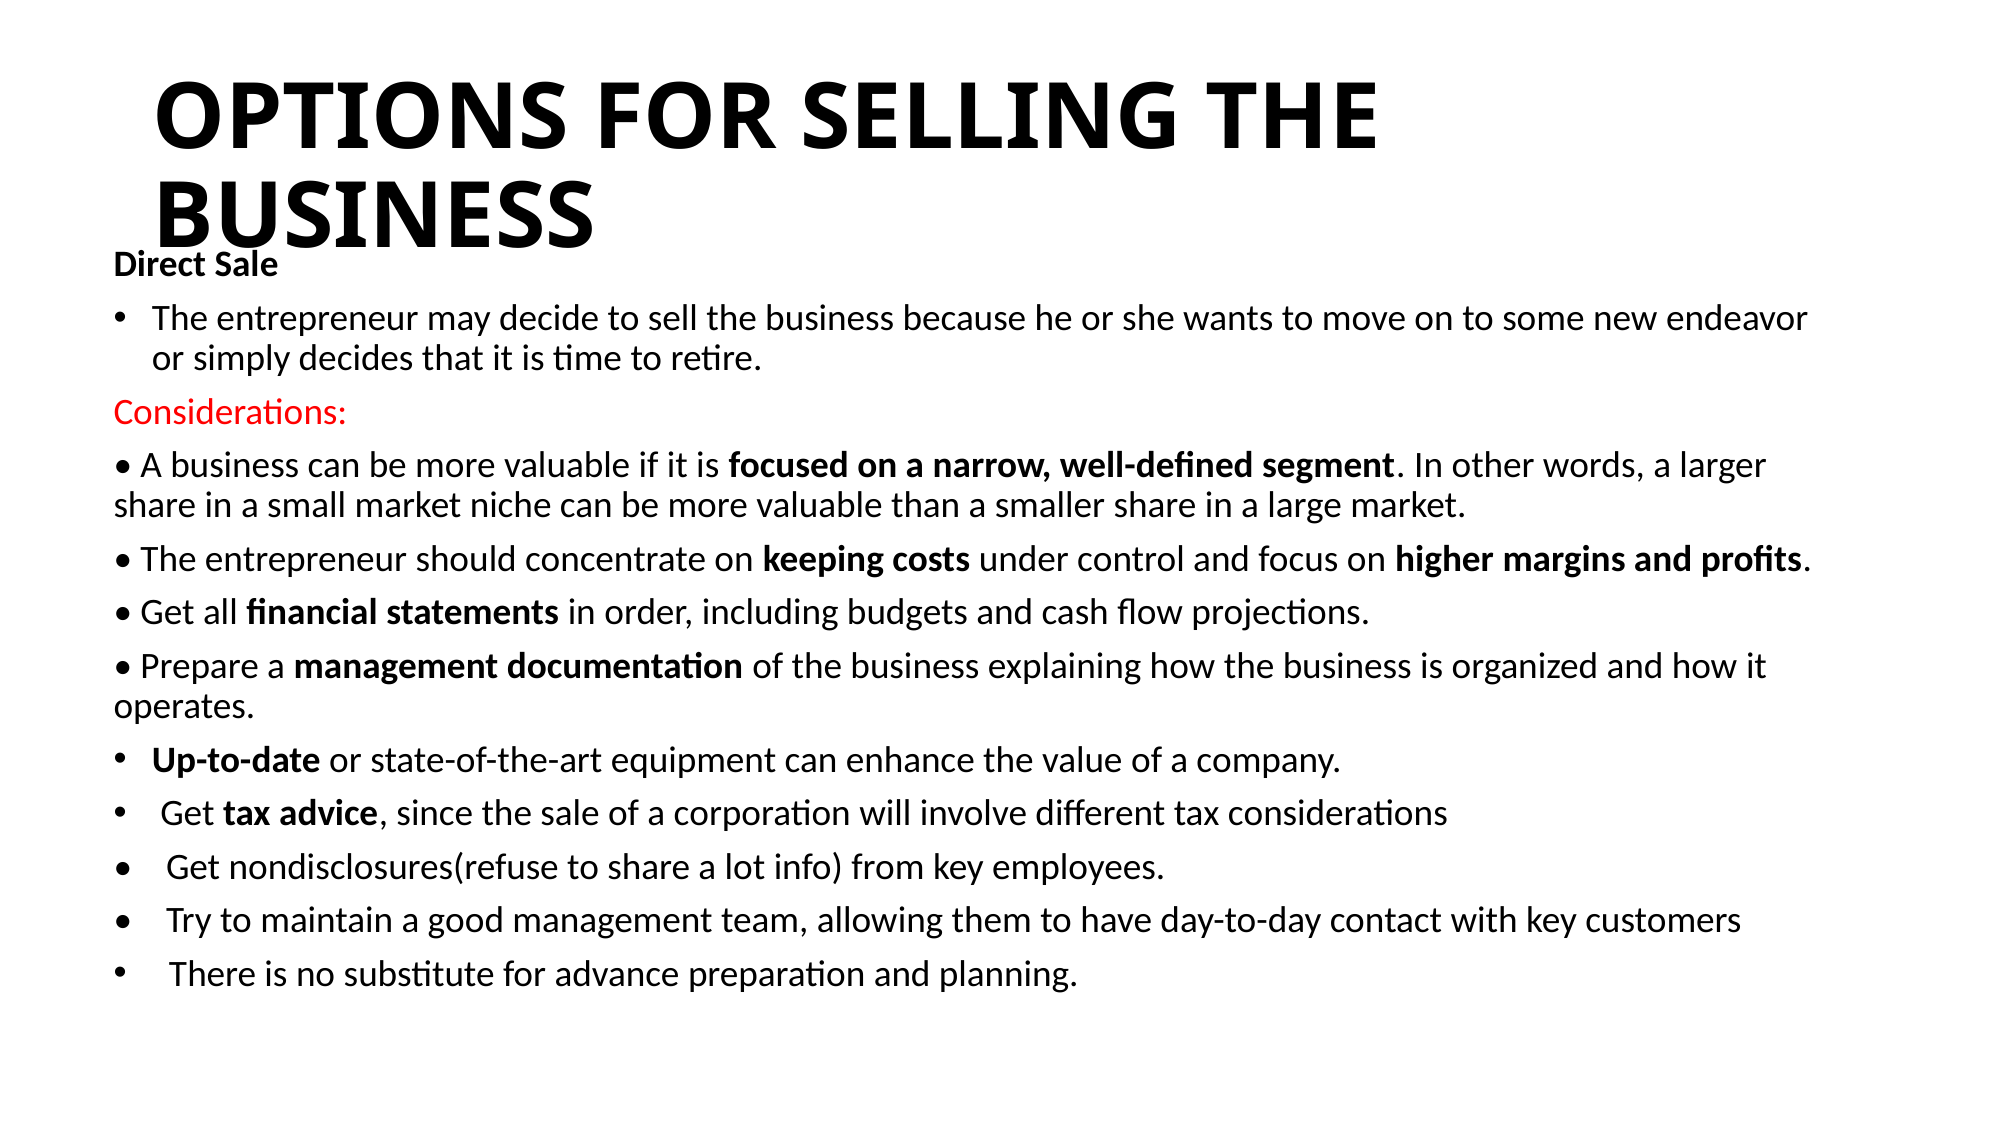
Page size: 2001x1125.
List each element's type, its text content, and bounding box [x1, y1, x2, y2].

title OPTIONS FOR SELLING THE BUSINESS [137, 59, 1863, 237]
list Direct Sale The entrepreneur may decide to sell the business because he or she wants to move on to some new endeavor or simply decides that it is time to retire. Considerations: • A business can be more valuable if it is focused on a narrow, well-defined segment. In other words, a larger share in a small market niche can be more valuable than a smaller share in a large market. • The entrepreneur should concentrate on keeping costs under control and focus on higher margins and profits. • Get all financial statements in order, including budgets and cash flow projections. • Prepare a management documentation of the business explaining how the business is organized and how it operates. Up-to-date or state-of-the-art equipment can enhance the value of a company. Get tax advice, since the sale of a corporation will involve different tax considerations • Get nondisclosures(refuse to share a lot info) from key employees. • Try to maintain a good management team, allowing them to have day-to-day contact with key customers There is no substitute for advance preparation and planning. [98, 237, 1863, 1014]
